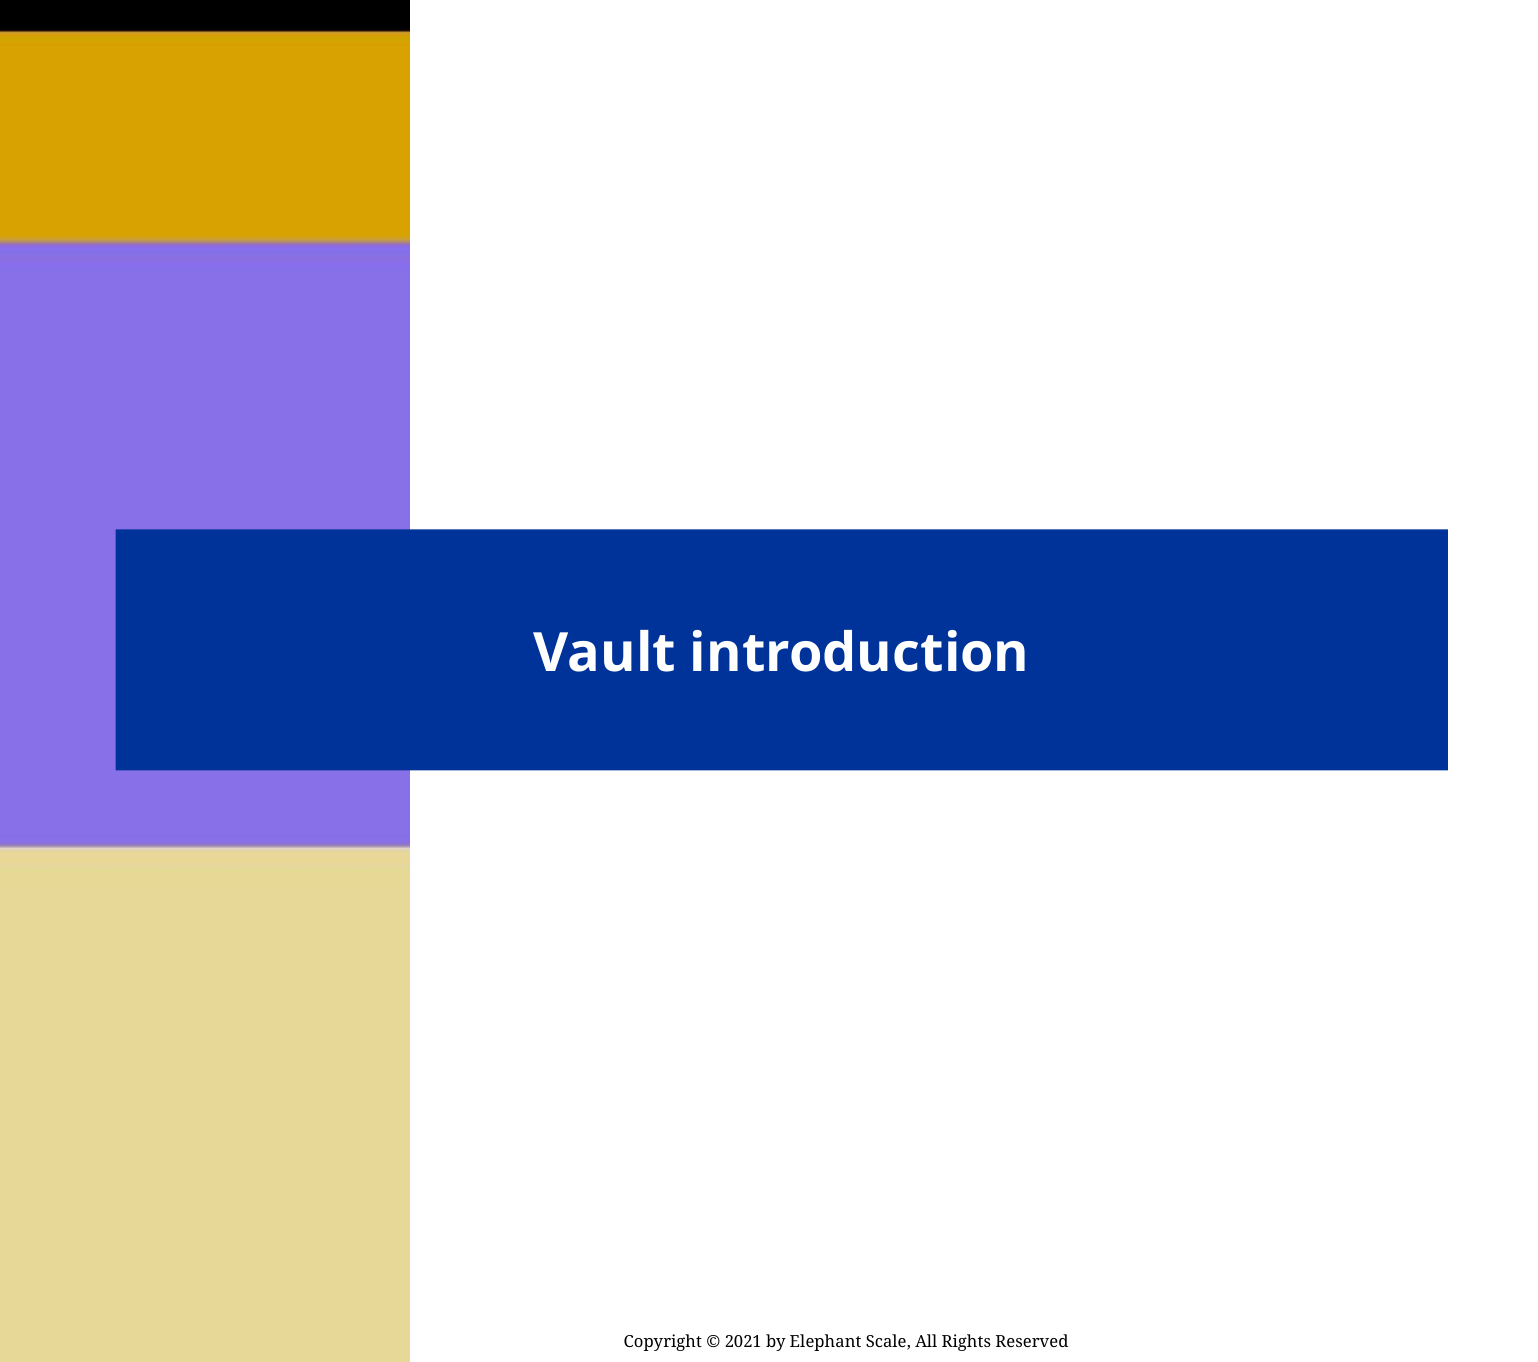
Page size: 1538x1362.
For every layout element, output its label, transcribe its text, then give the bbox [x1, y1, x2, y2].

text_box Copyright © 2021 by Elephant Scale, All Rights Reserved [608, 1322, 1085, 1358]
picture [0, 0, 410, 1362]
title Vault introduction [115, 529, 1449, 771]
